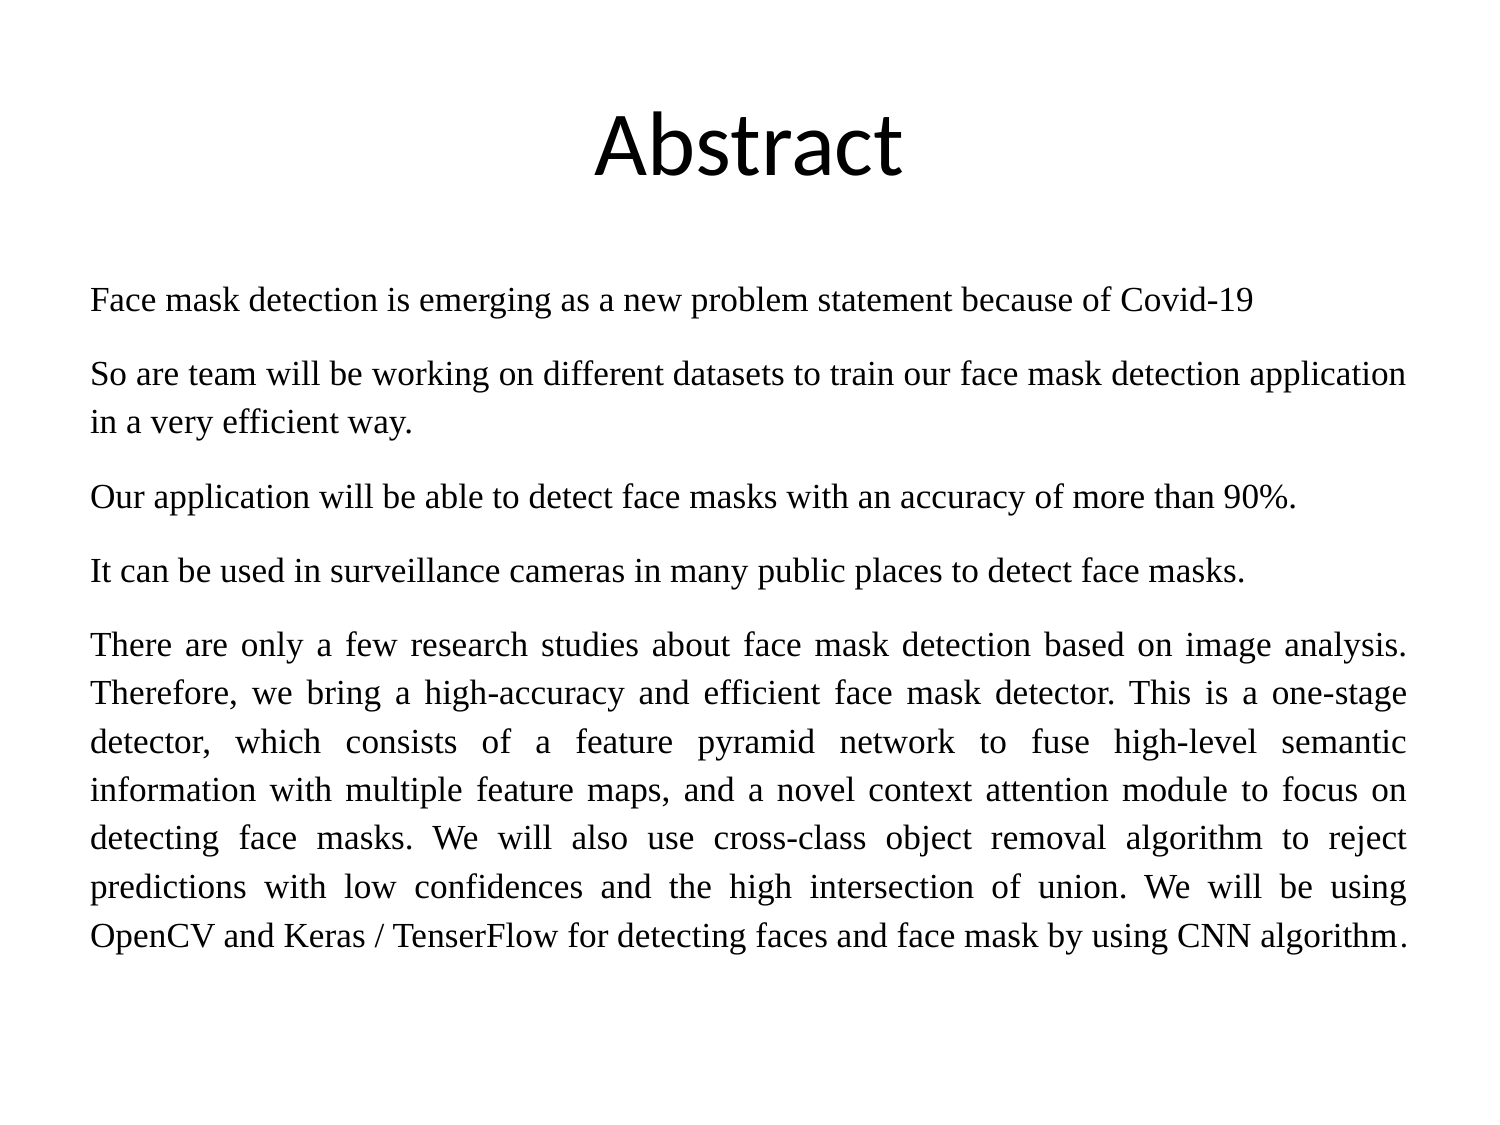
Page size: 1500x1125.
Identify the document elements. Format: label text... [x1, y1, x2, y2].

title Abstract [75, 45, 1425, 233]
list Face mask detection is emerging as a new problem statement because of Covid-19 So are team will be working on different datasets to train our face mask detection application in a very efficient way. Our application will be able to detect face masks with an accuracy of more than 90%. It can be used in surveillance cameras in many public places to detect face masks. There are only a few research studies about face mask detection based on image analysis. Therefore, we bring a high-accuracy and efficient face mask detector. This is a one-stage detector, which consists of a feature pyramid network to fuse high-level semantic information with multiple feature maps, and a novel context attention module to focus on detecting face masks. We will also use cross-class object removal algorithm to reject predictions with low confidences and the high intersection of union. We will be using OpenCV and Keras / TenserFlow for detecting faces and face mask by using CNN algorithm. [75, 262, 1425, 1005]
